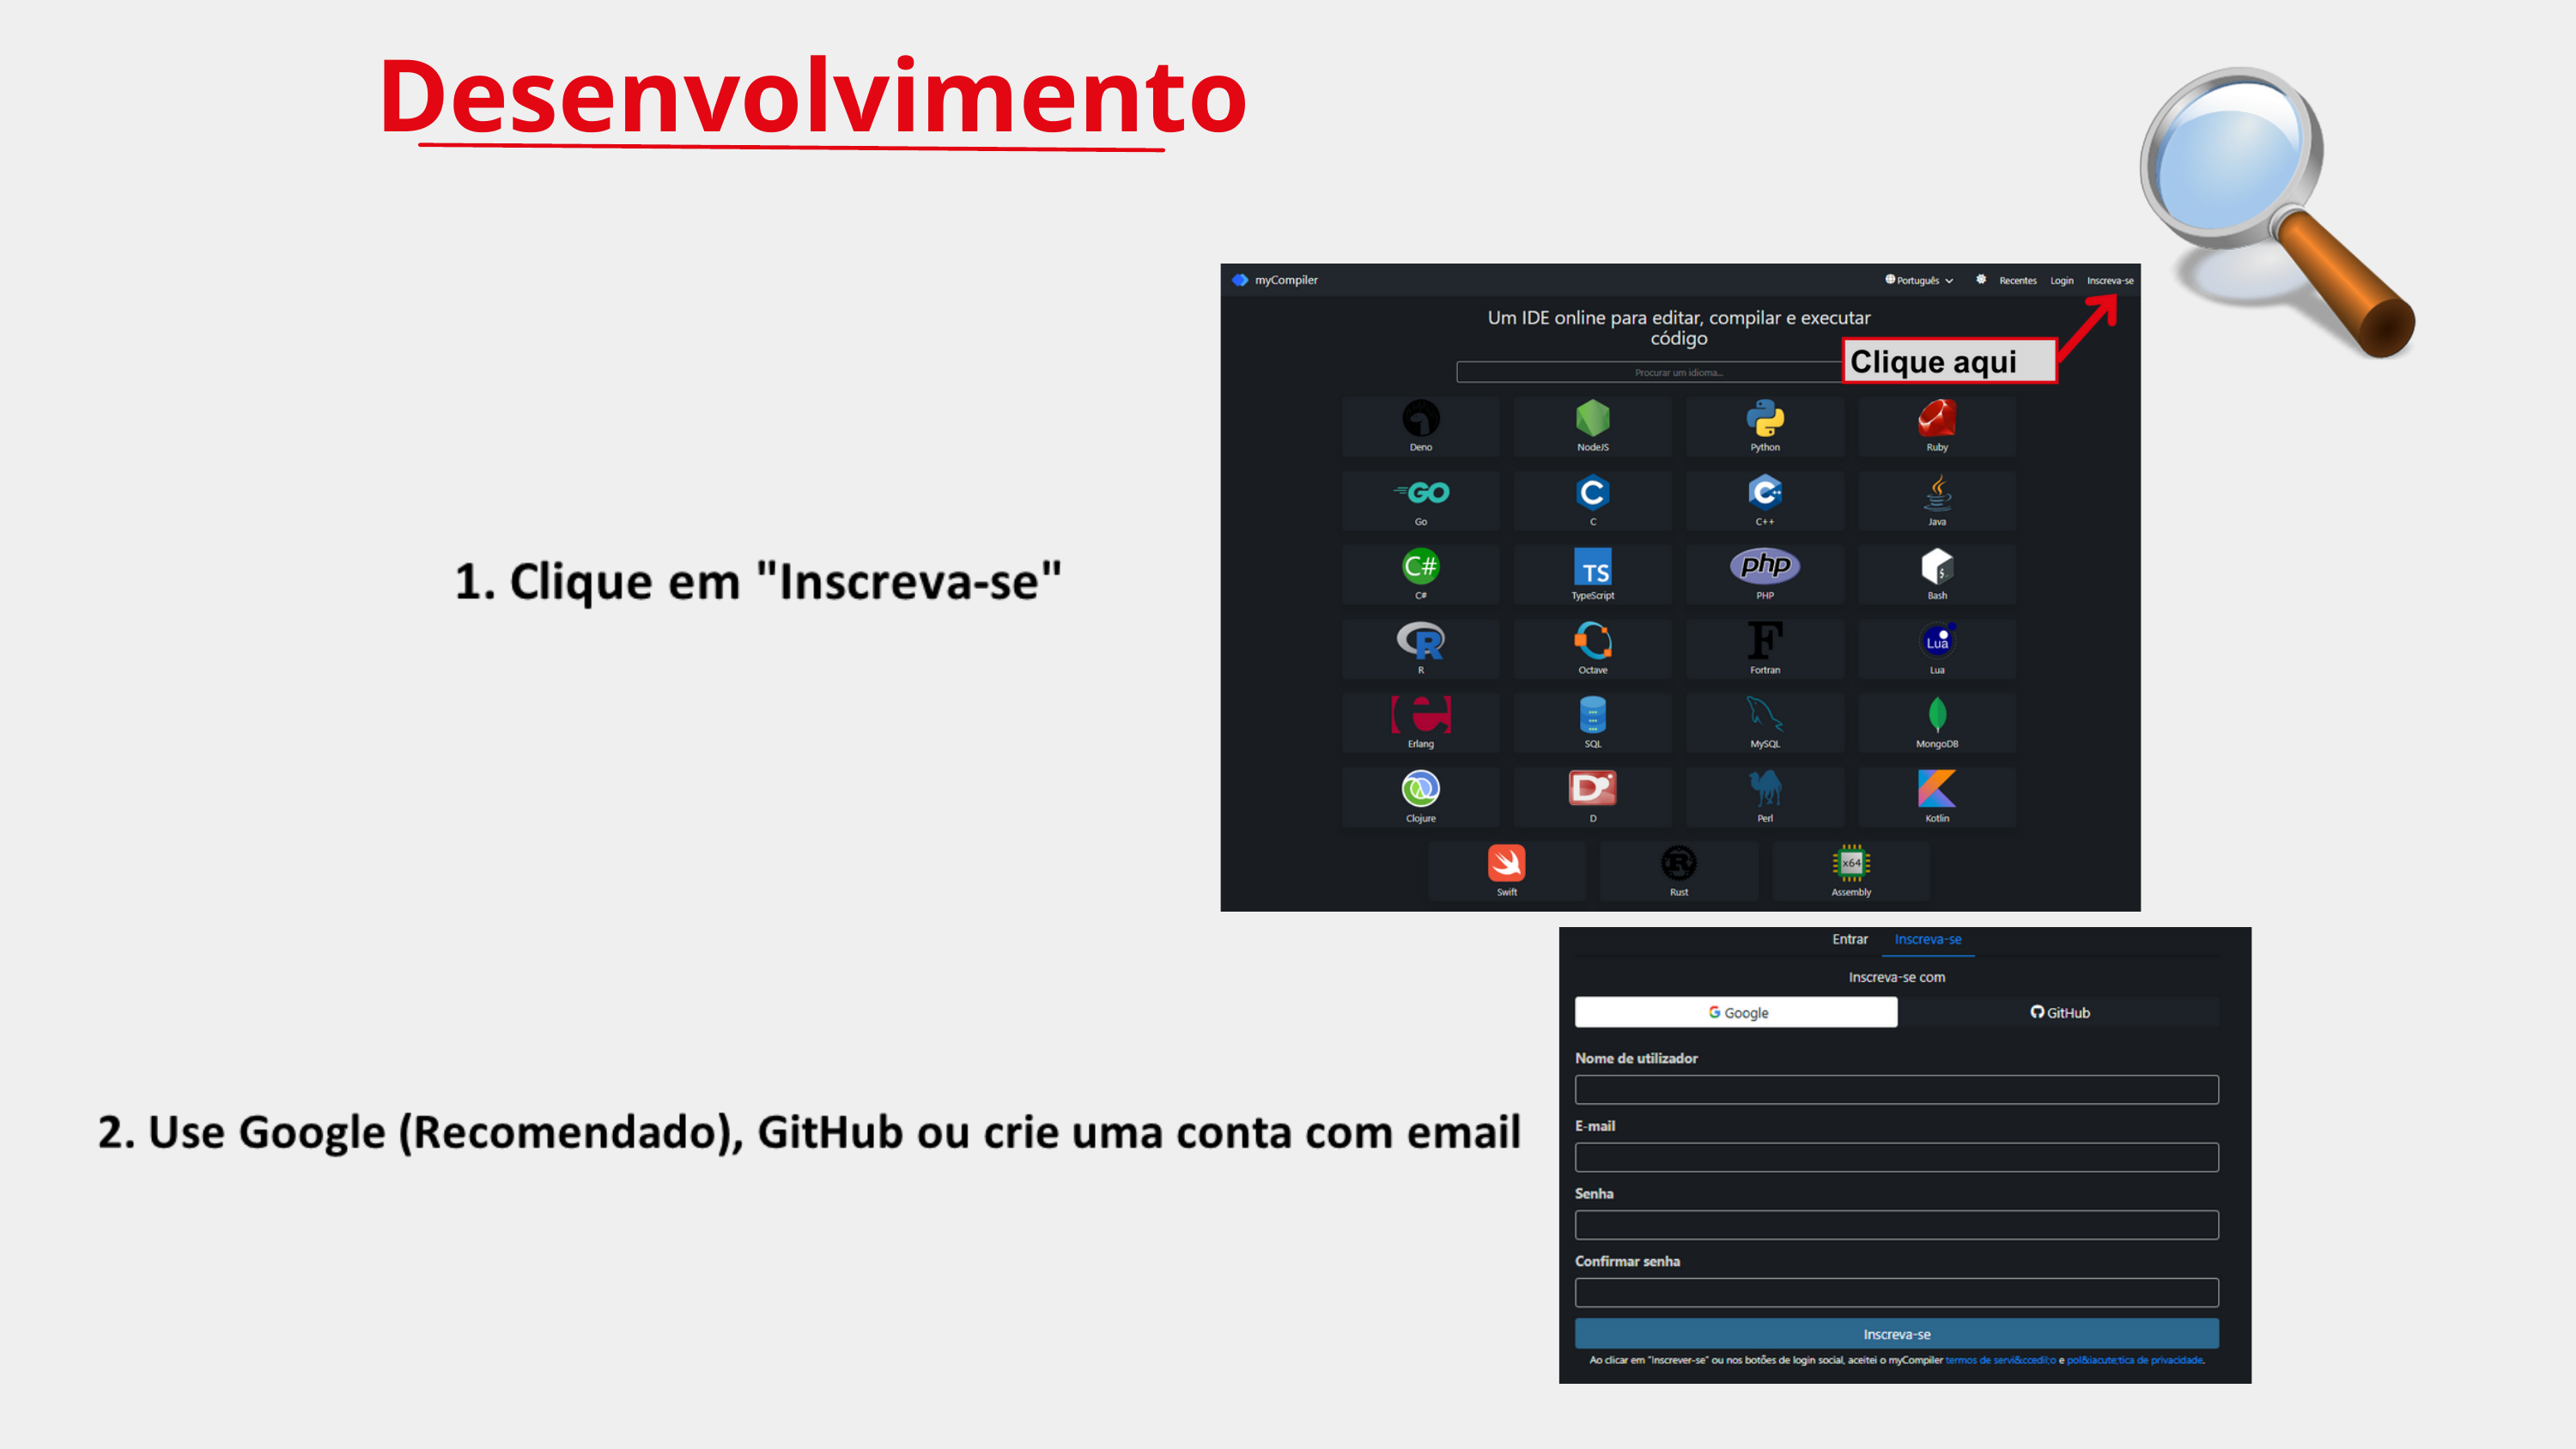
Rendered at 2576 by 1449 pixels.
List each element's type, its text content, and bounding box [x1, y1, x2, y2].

text_box [420, 528, 1094, 648]
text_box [2082, 16, 2476, 409]
text_box [1220, 264, 2142, 912]
text_box [67, 1084, 1660, 1192]
text_box [1832, 264, 2078, 398]
text_box Desenvolvimento [375, 35, 1261, 153]
text_box [1558, 927, 2252, 1384]
